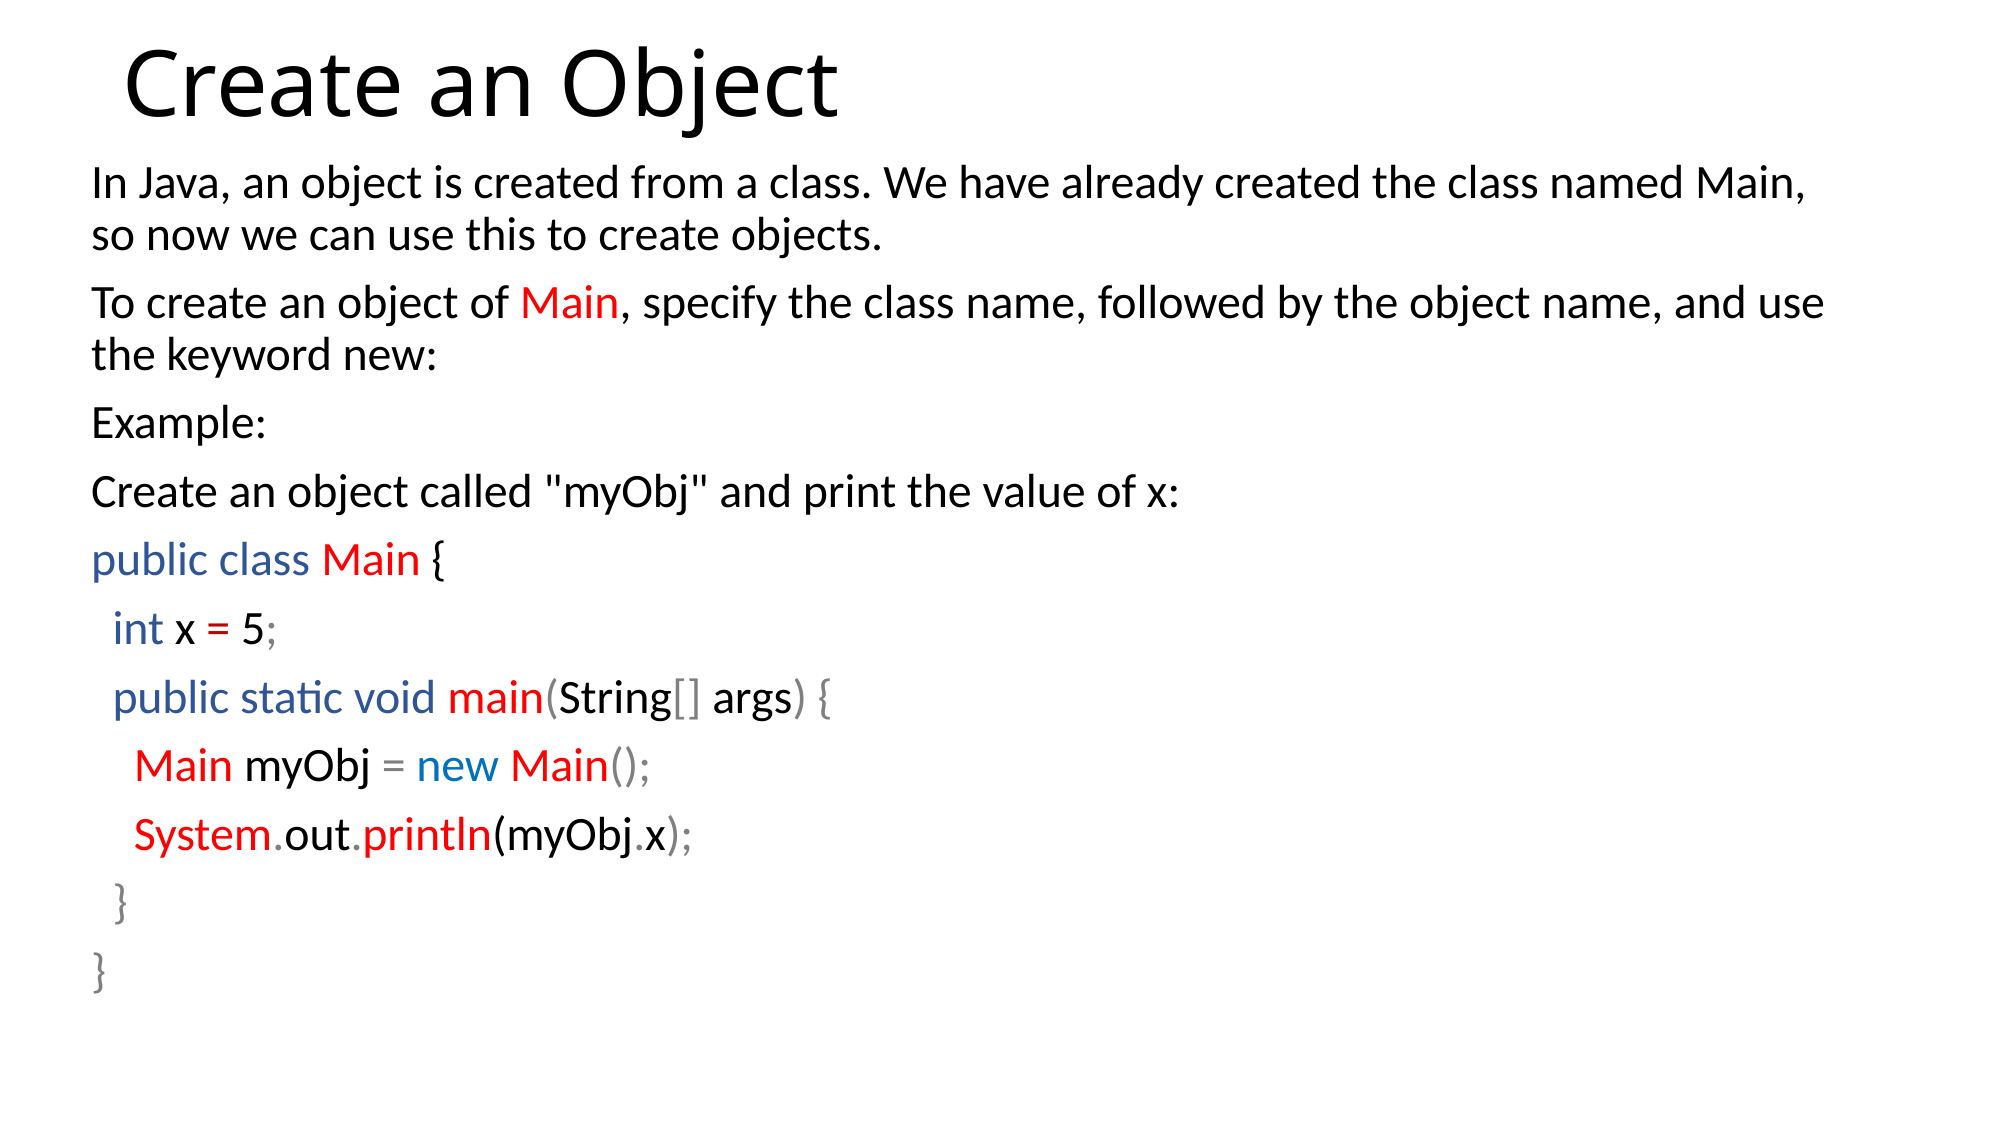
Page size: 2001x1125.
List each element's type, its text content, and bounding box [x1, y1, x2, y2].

list In Java, an object is created from a class. We have already created the class named Main, so now we can use this to create objects. To create an object of Main, specify the class name, followed by the object name, and use the keyword new: Example: Create an object called "myObj" and print the value of x: public class Main { int x = 5; public static void main(String[] args) { Main myObj = new Main(); System.out.println(myObj.x); } } [76, 149, 1863, 1014]
title Create an Object [107, 3, 1833, 149]
